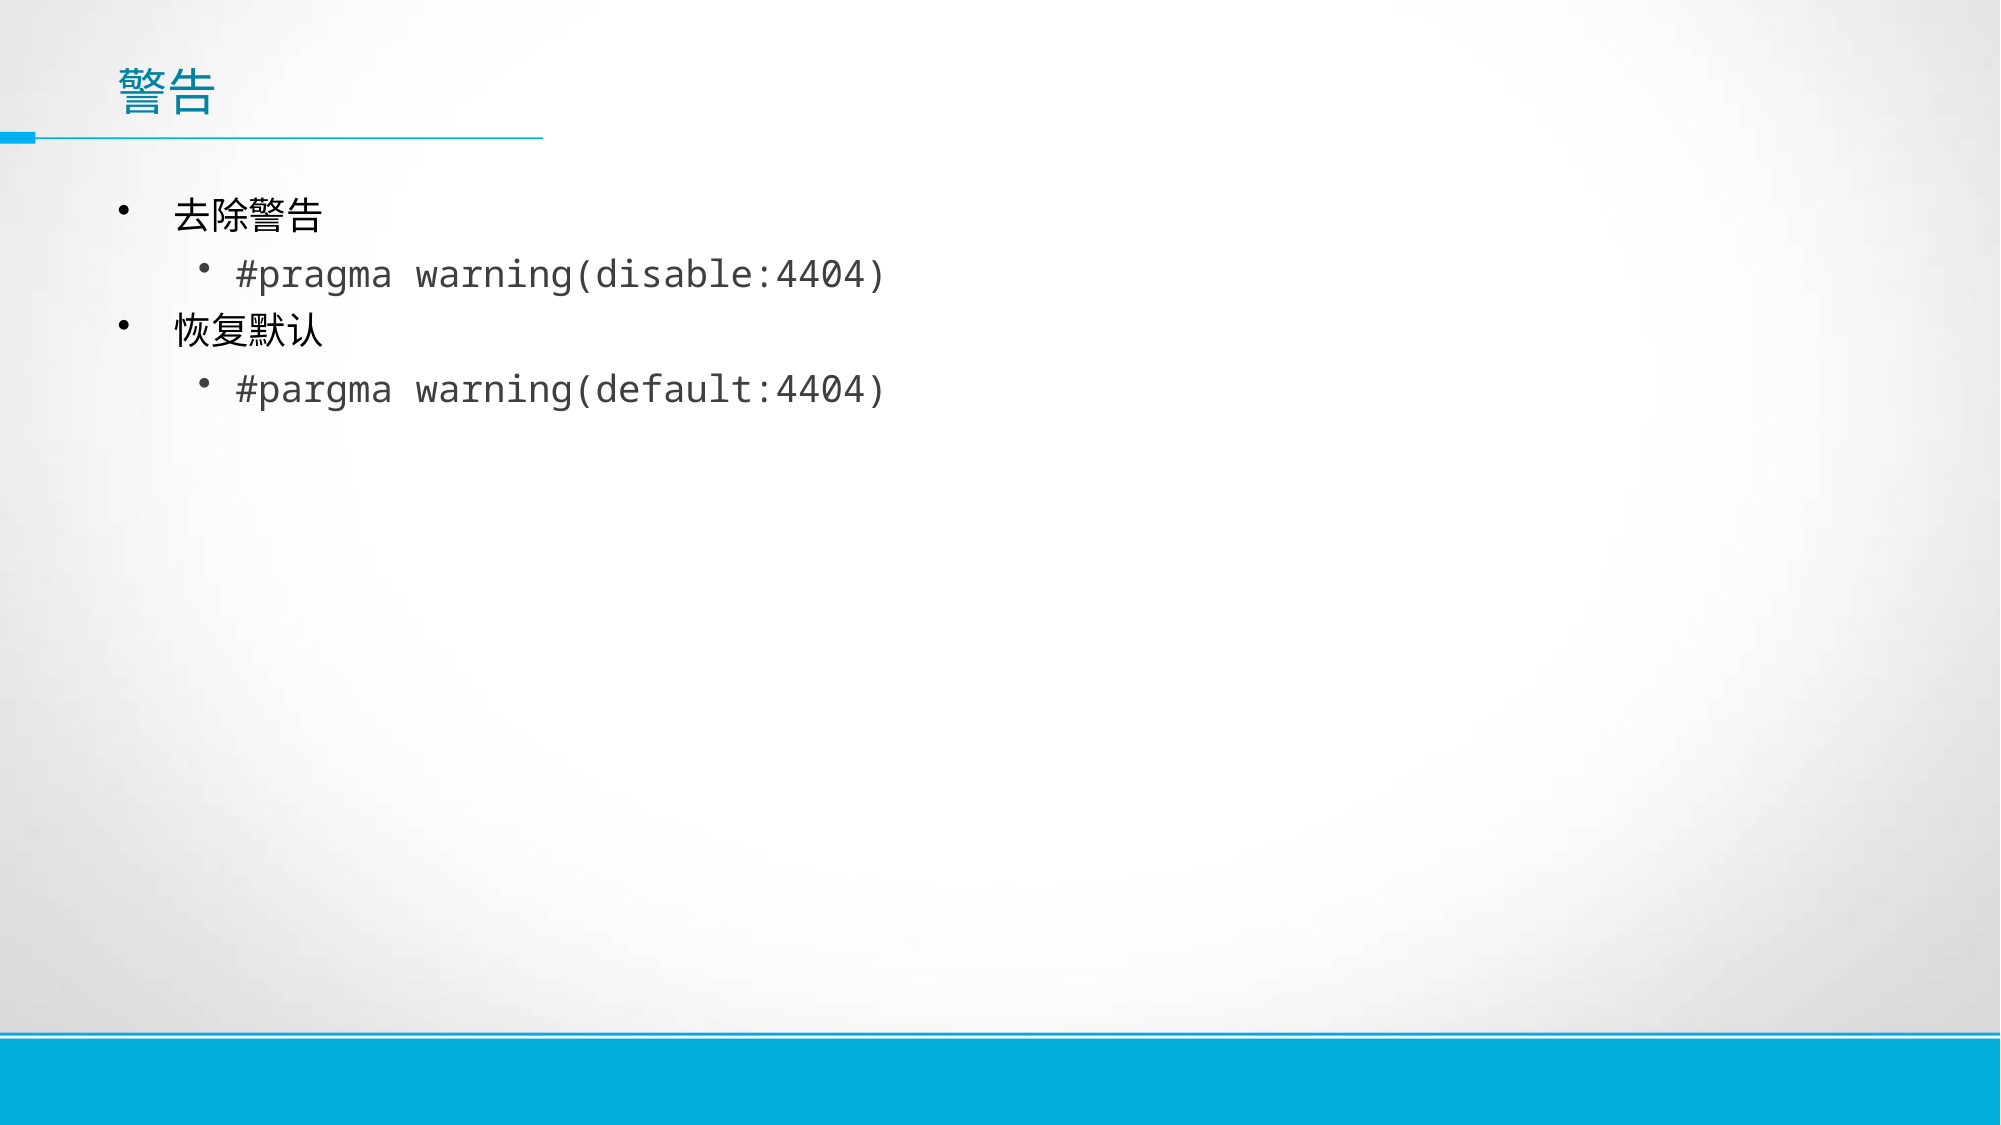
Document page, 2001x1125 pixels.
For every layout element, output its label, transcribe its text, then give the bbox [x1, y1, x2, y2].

title 警告 [102, 42, 1903, 138]
list 去除警告 #pragma warning(disable:4404) 恢复默认 #pargma warning(default:4404) [102, 184, 1903, 988]
picture [0, 0, 2000, 1032]
